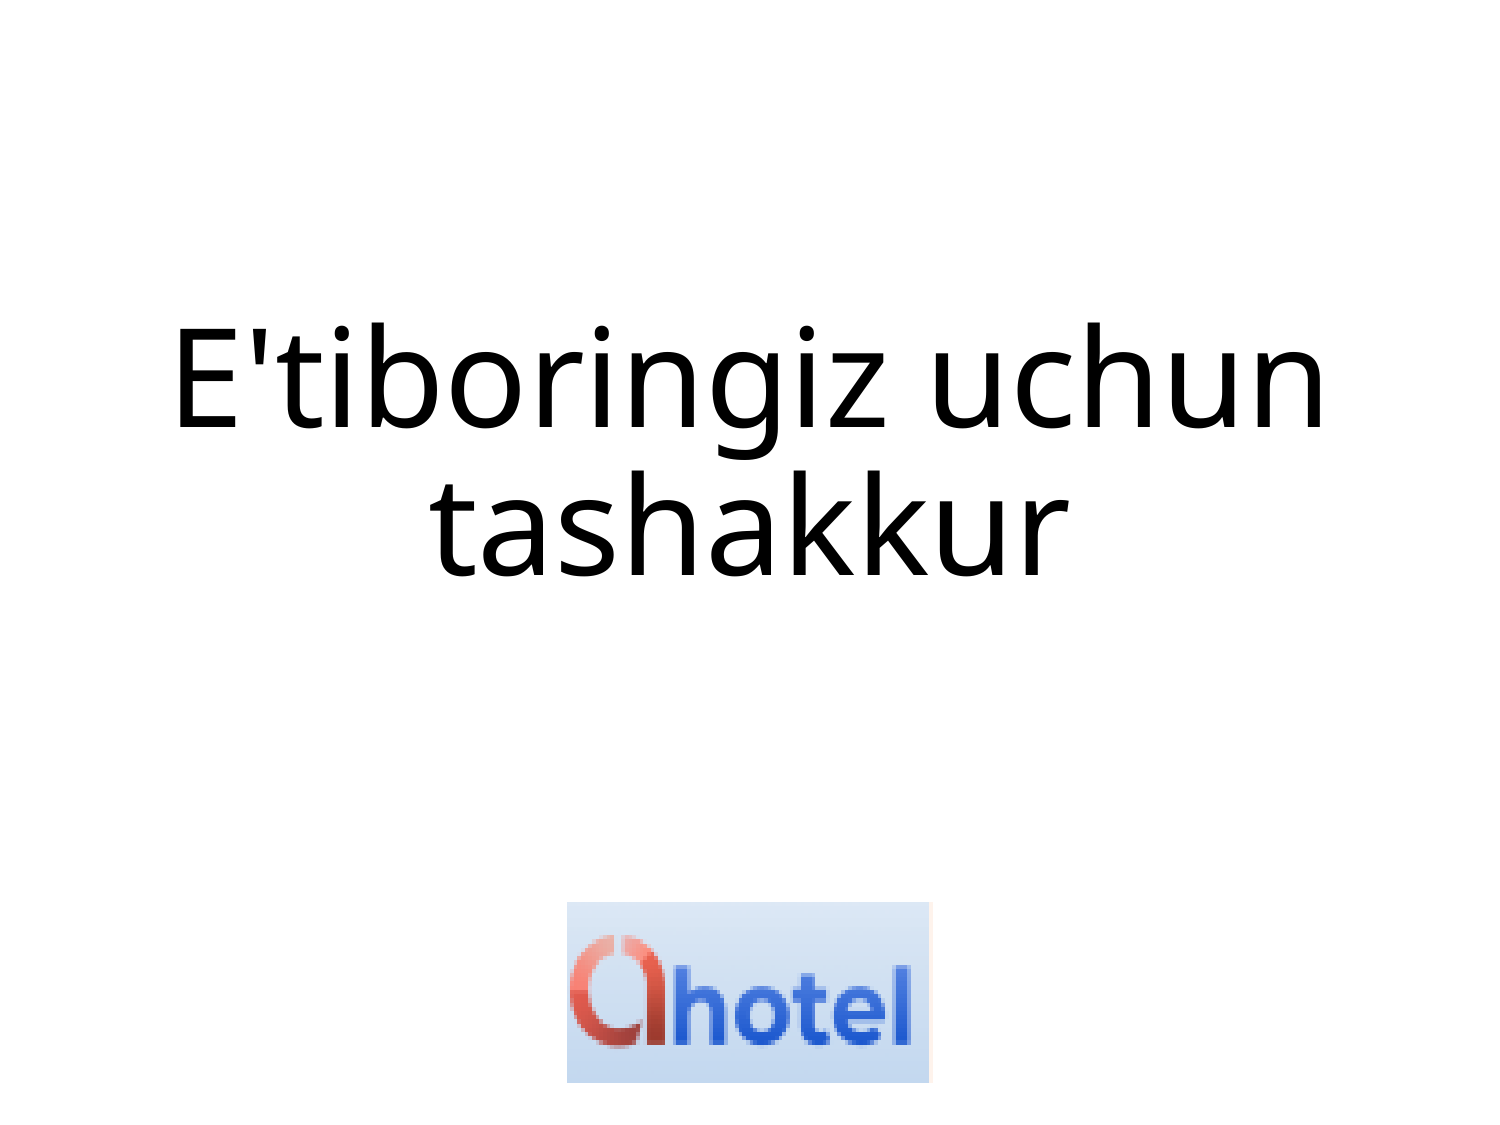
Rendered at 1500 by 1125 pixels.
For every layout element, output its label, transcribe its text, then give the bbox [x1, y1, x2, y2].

picture [567, 902, 933, 1083]
title E'tiboringiz uchun tashakkur [112, 222, 1388, 613]
